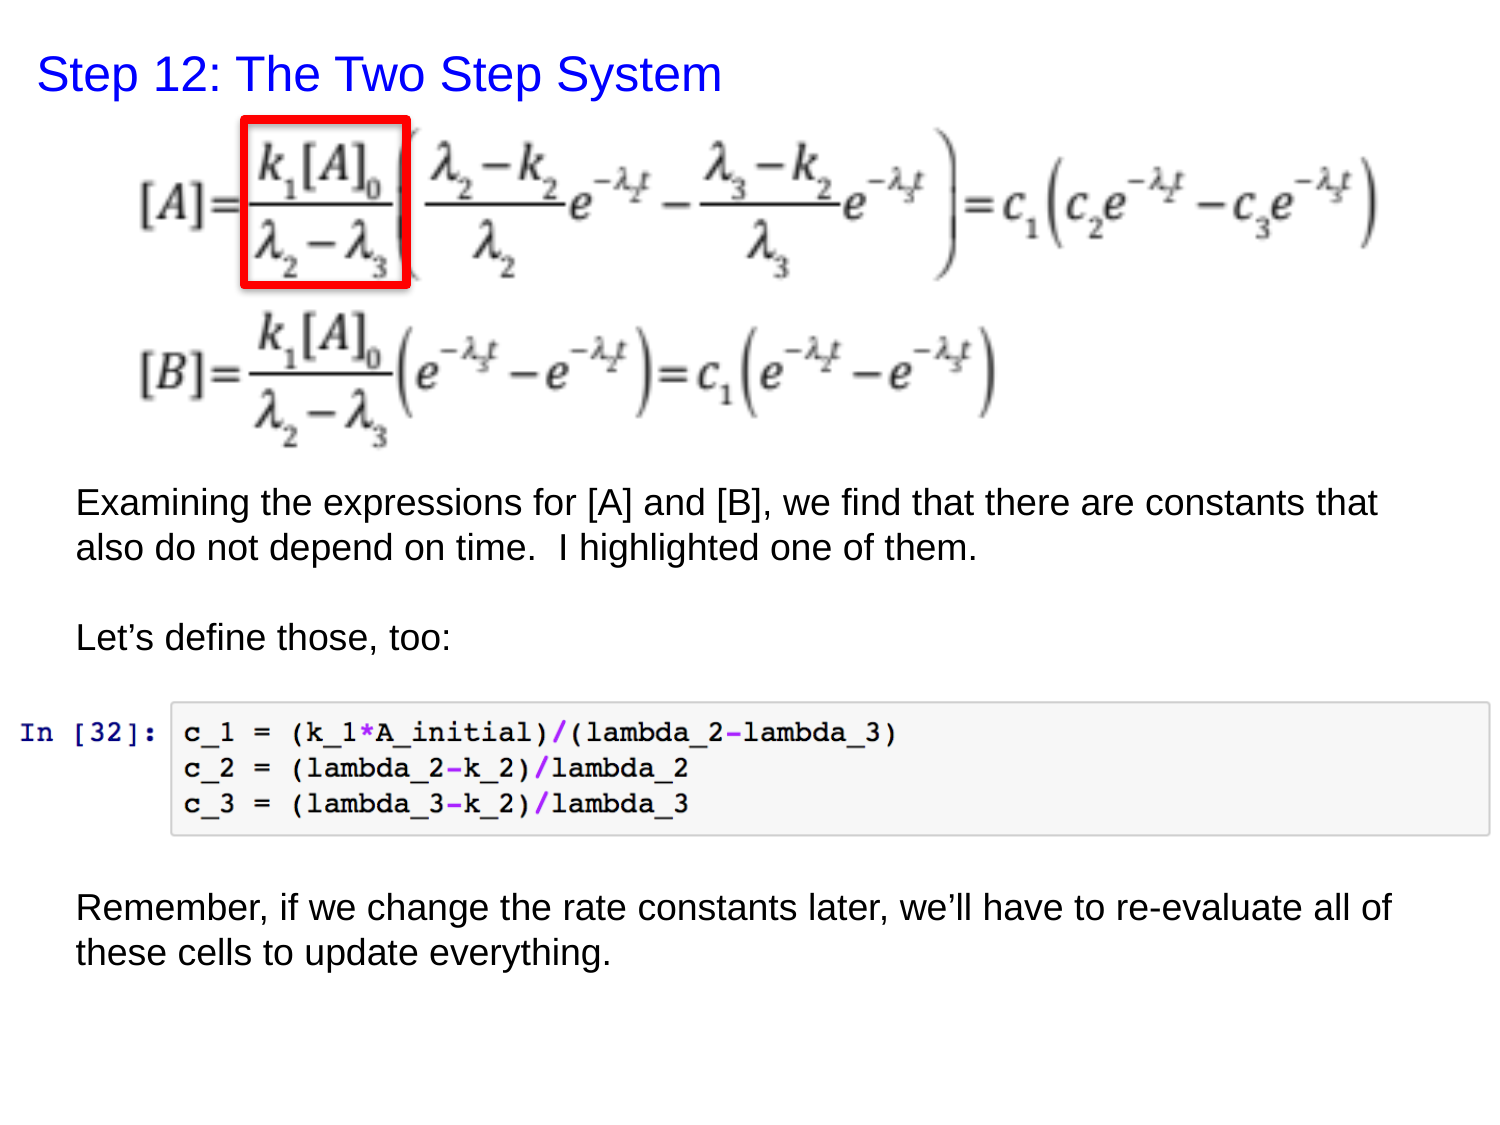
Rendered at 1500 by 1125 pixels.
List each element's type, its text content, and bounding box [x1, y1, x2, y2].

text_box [135, 119, 1382, 452]
text_box Step 12: The Two Step System [21, 34, 971, 110]
text_box Examining the expressions for [A] and [B], we find that there are constants that also do not depend on time. I highlighted one of them. Let’s define those, too: Remember, if we change the rate constants later, we’ll have to re-evaluate all of these cells to update everything. [60, 110, 1457, 694]
picture [1, 695, 1500, 848]
text_box Examining the expressions for [A] and [B], we find that there are constants that also do not depend on time. I highlighted one of them. Let’s define those, too: Remember, if we change the rate constants later, we’ll have to re-evaluate all of these cells to update everything. [60, 857, 1457, 980]
